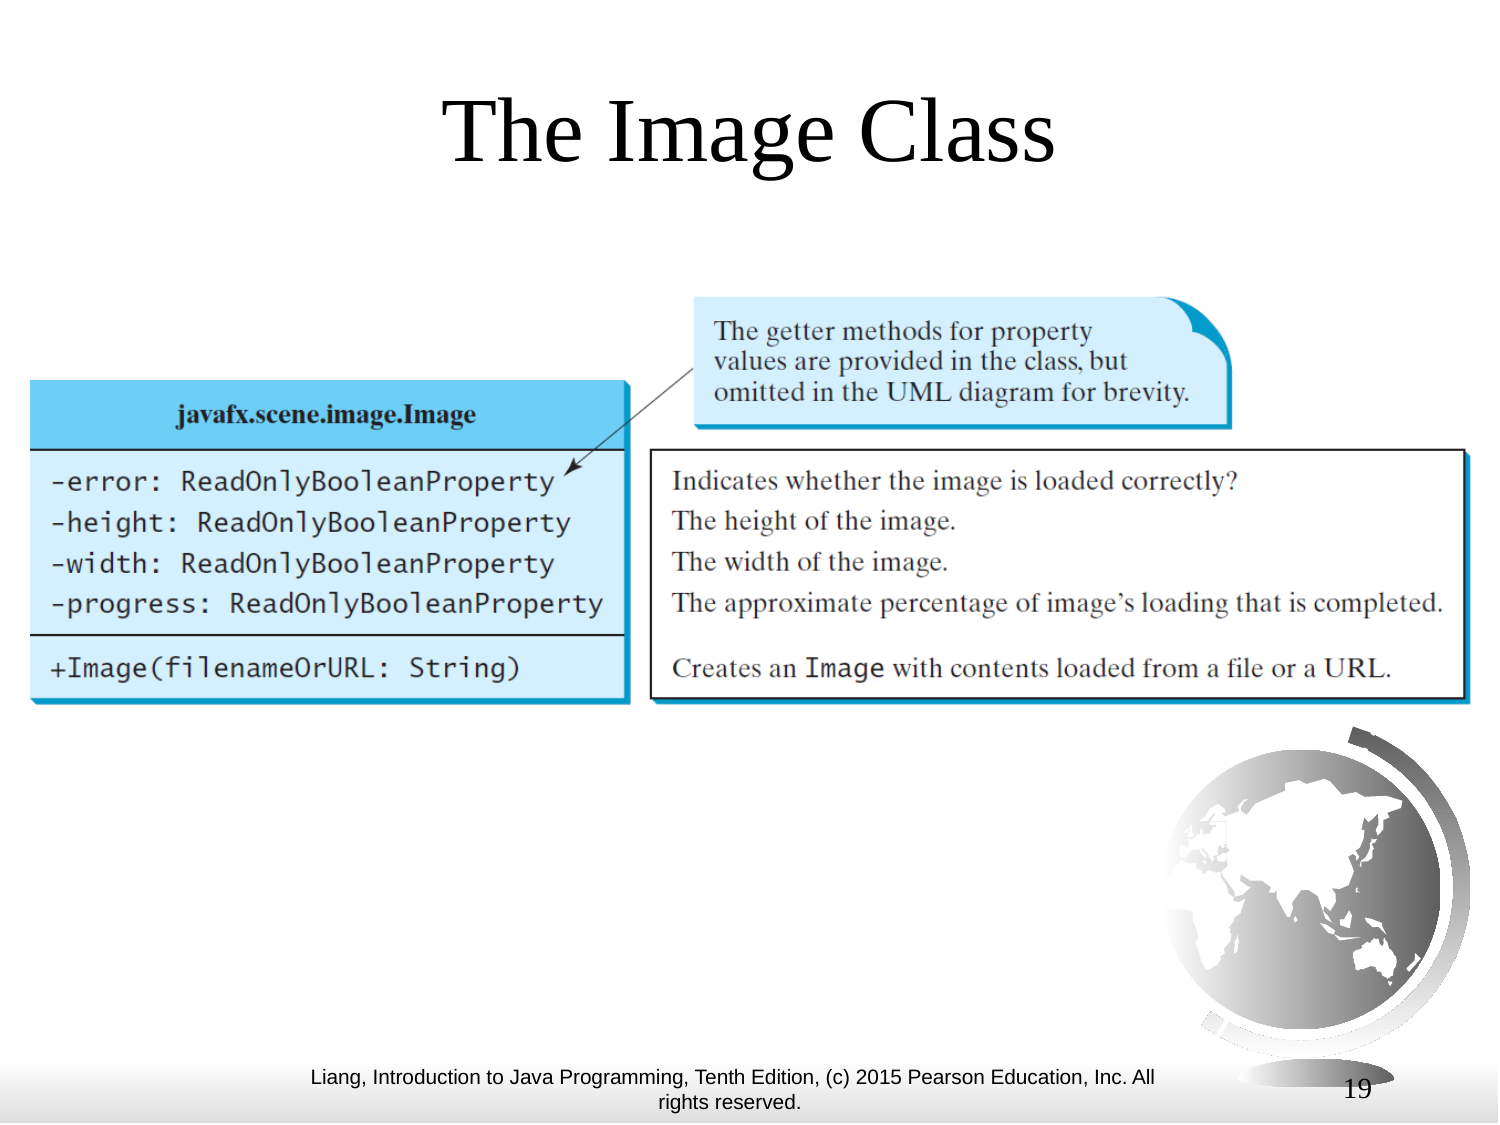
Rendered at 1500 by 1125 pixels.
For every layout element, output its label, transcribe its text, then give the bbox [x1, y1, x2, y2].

title The Image Class [37, 62, 1463, 188]
picture [18, 289, 1481, 715]
slide_number 19 [1074, 1049, 1388, 1125]
